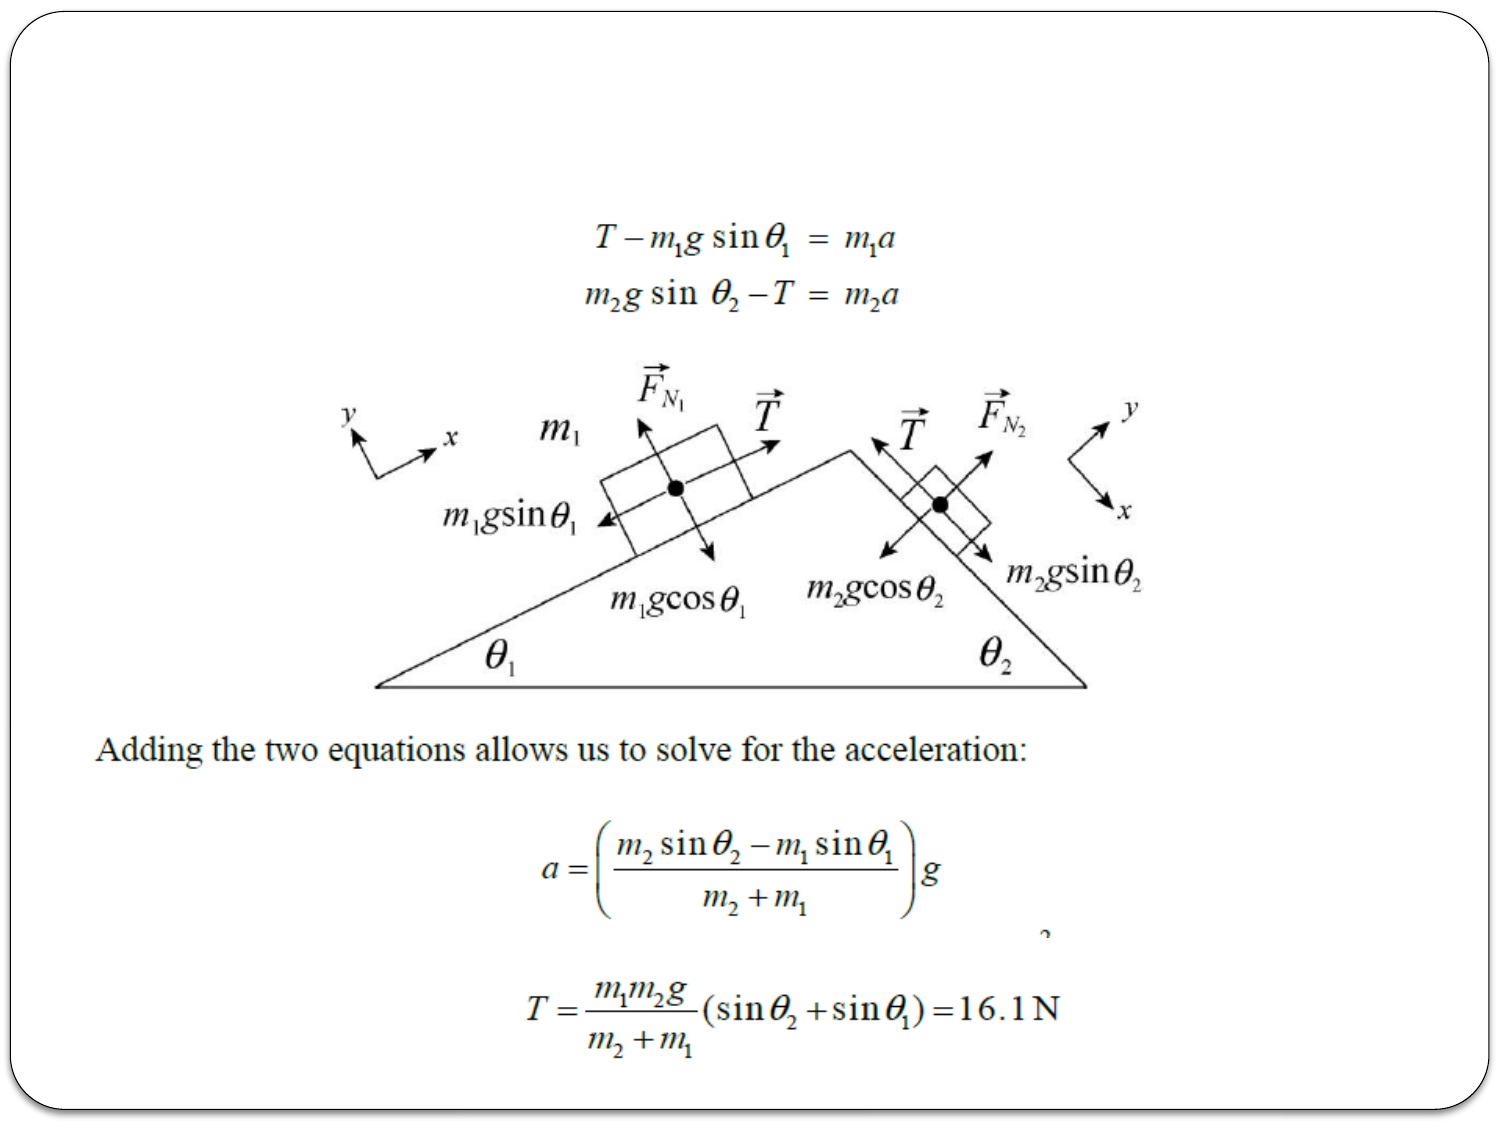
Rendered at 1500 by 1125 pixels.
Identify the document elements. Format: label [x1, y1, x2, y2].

picture [462, 949, 1101, 1082]
picture [46, 187, 1454, 938]
